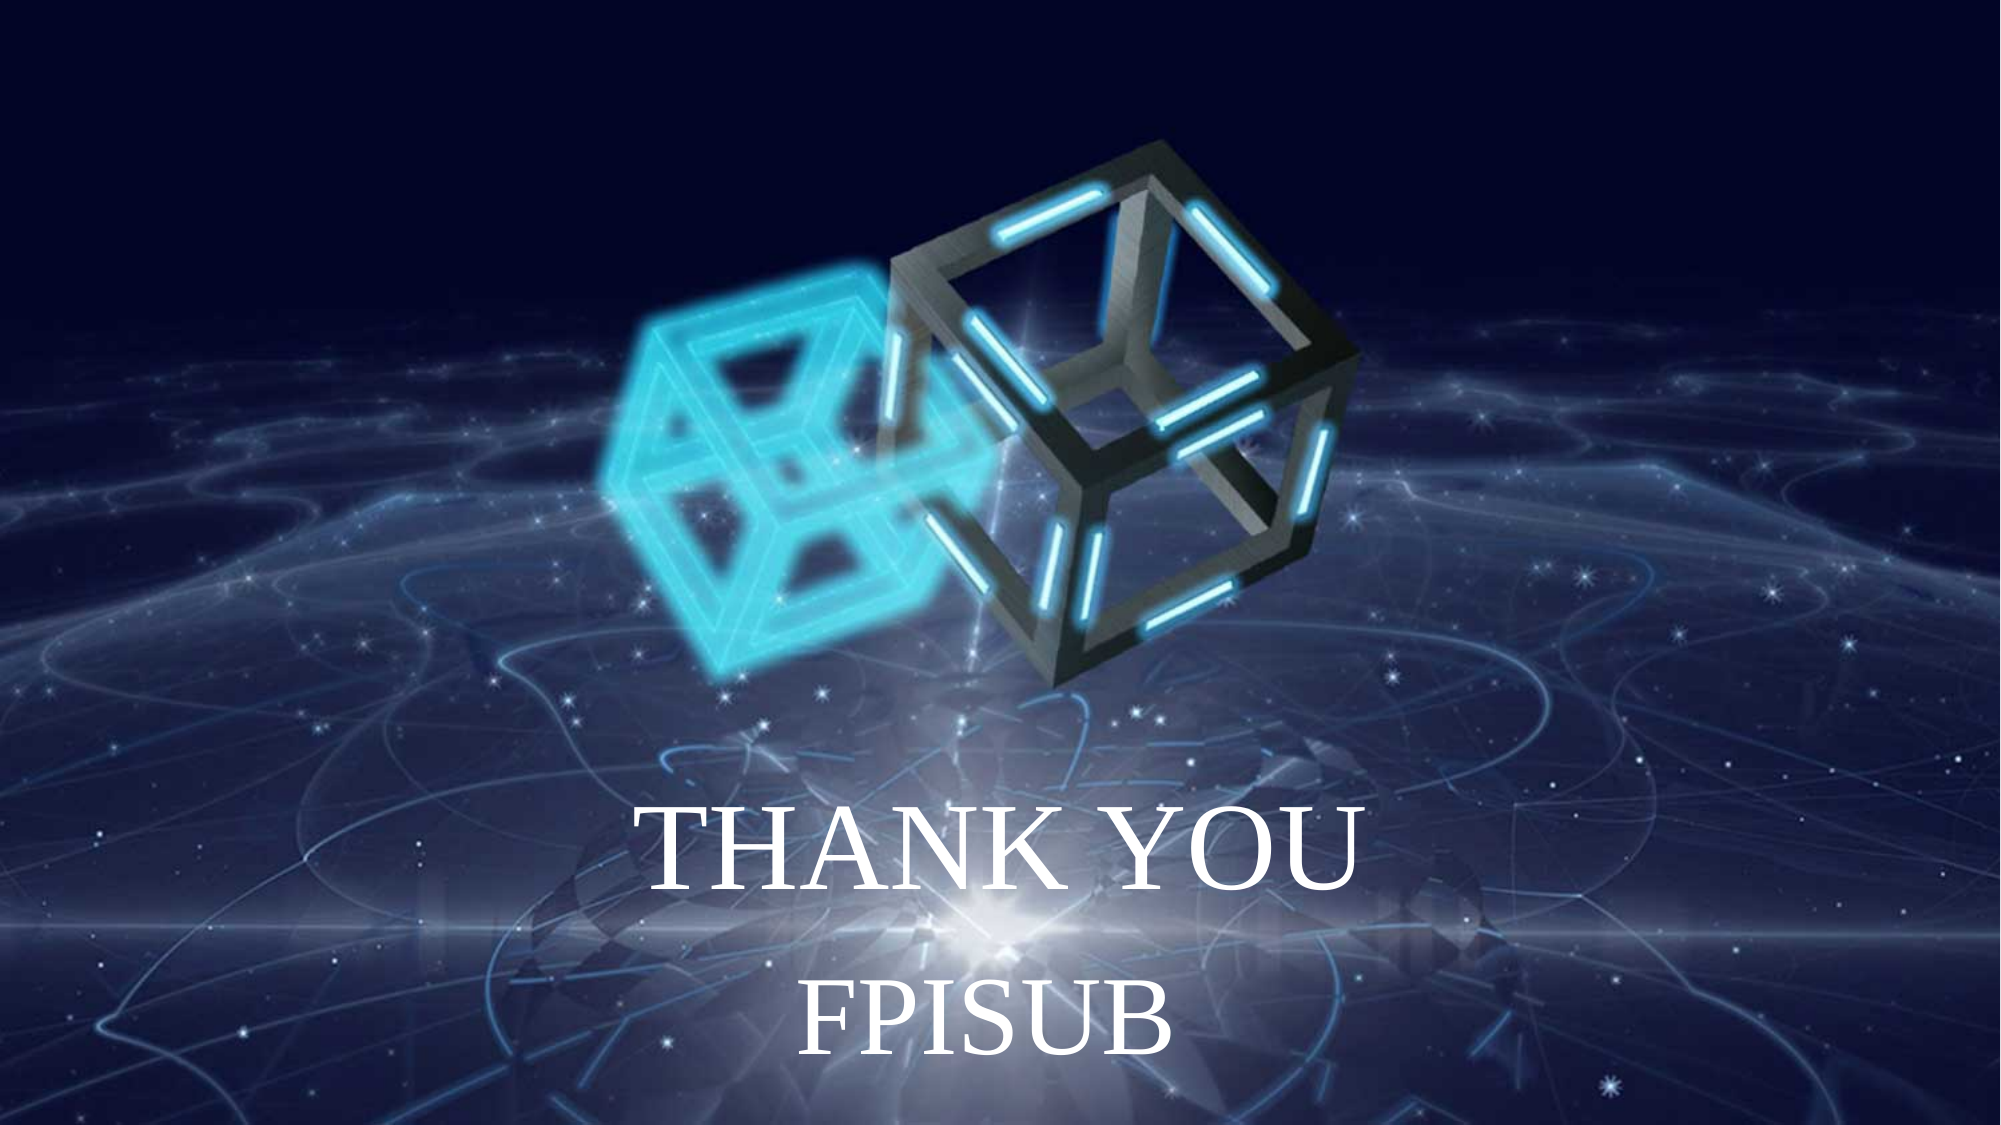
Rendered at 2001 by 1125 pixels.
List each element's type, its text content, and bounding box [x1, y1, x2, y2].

text_box FPISUB [0, 934, 1986, 1085]
picture [0, 0, 2001, 1125]
text_box THANK YOU [0, 757, 2000, 922]
